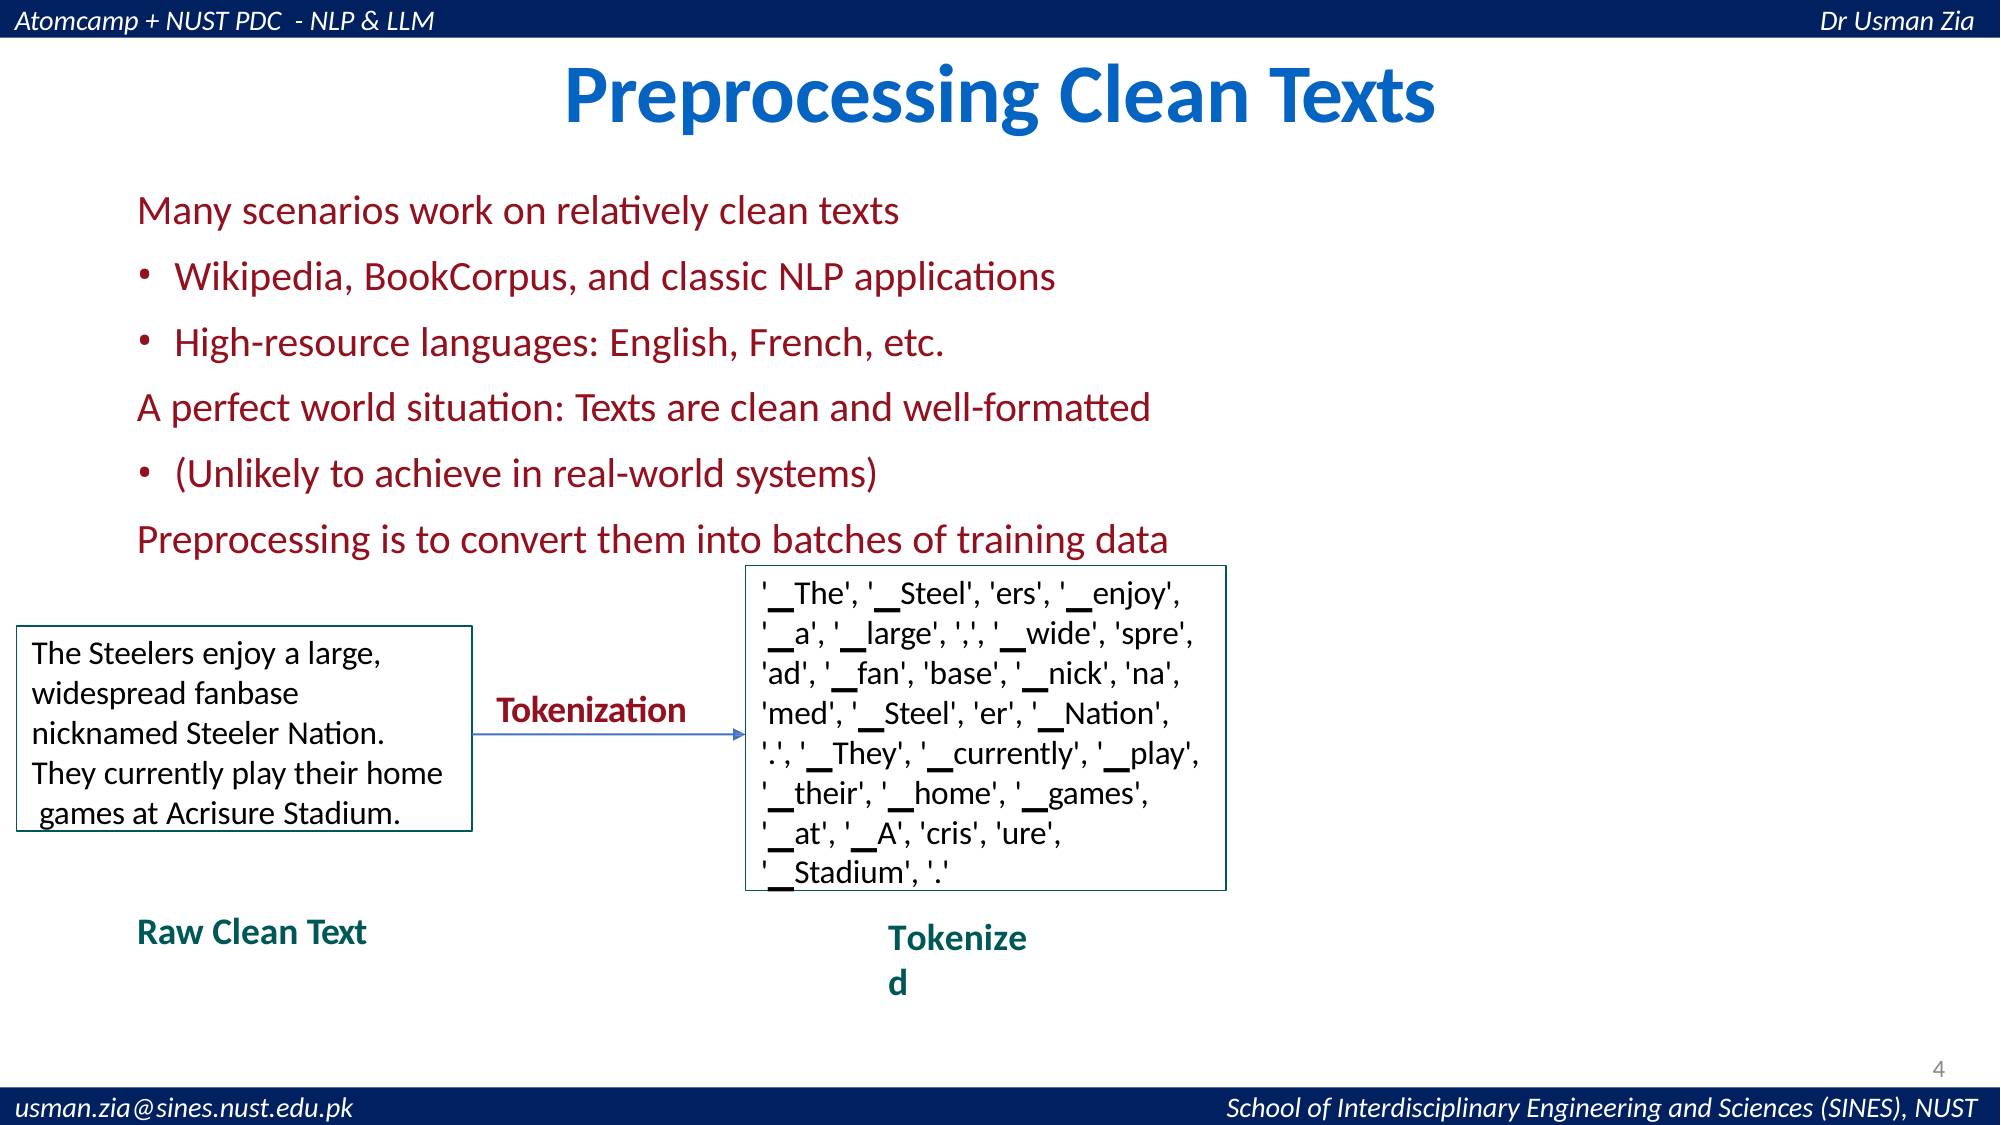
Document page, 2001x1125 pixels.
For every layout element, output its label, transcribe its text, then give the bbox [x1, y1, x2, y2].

slide_number 4 [1926, 1045, 1965, 1125]
text_box Many scenarios work on relatively clean texts Wikipedia, BookCorpus, and classic NLP applications High-resource languages: English, French, etc. A perfect world situation: Texts are clean and well-formatted (Unlikely to achieve in real-world systems) Preprocessing is to convert them into batches of training data [134, 164, 1179, 563]
text_box '▁The', '▁Steel', 'ers', '▁enjoy', '▁a', '▁large', ',', '▁wide', 'spre', 'ad', '▁fan', 'base', '▁nick', 'na', 'med', '▁Steel', 'er', '▁Nation', '.', '▁They', '▁currently', '▁play', '▁their', '▁home', '▁games', '▁at', '▁A', 'cris', 'ure', '▁Stadium', '.' [745, 565, 1226, 891]
text_box The Steelers enjoy a large, widespread fanbase nicknamed Steeler Nation. They currently play their home games at Acrisure Stadium. [16, 625, 472, 832]
text_box [471, 728, 745, 741]
text_box Raw Clean Text [134, 905, 374, 953]
title Preprocessing Clean Texts [278, 37, 1722, 228]
text_box Tokenized [886, 910, 1045, 1003]
text_box Tokenization [494, 682, 695, 730]
